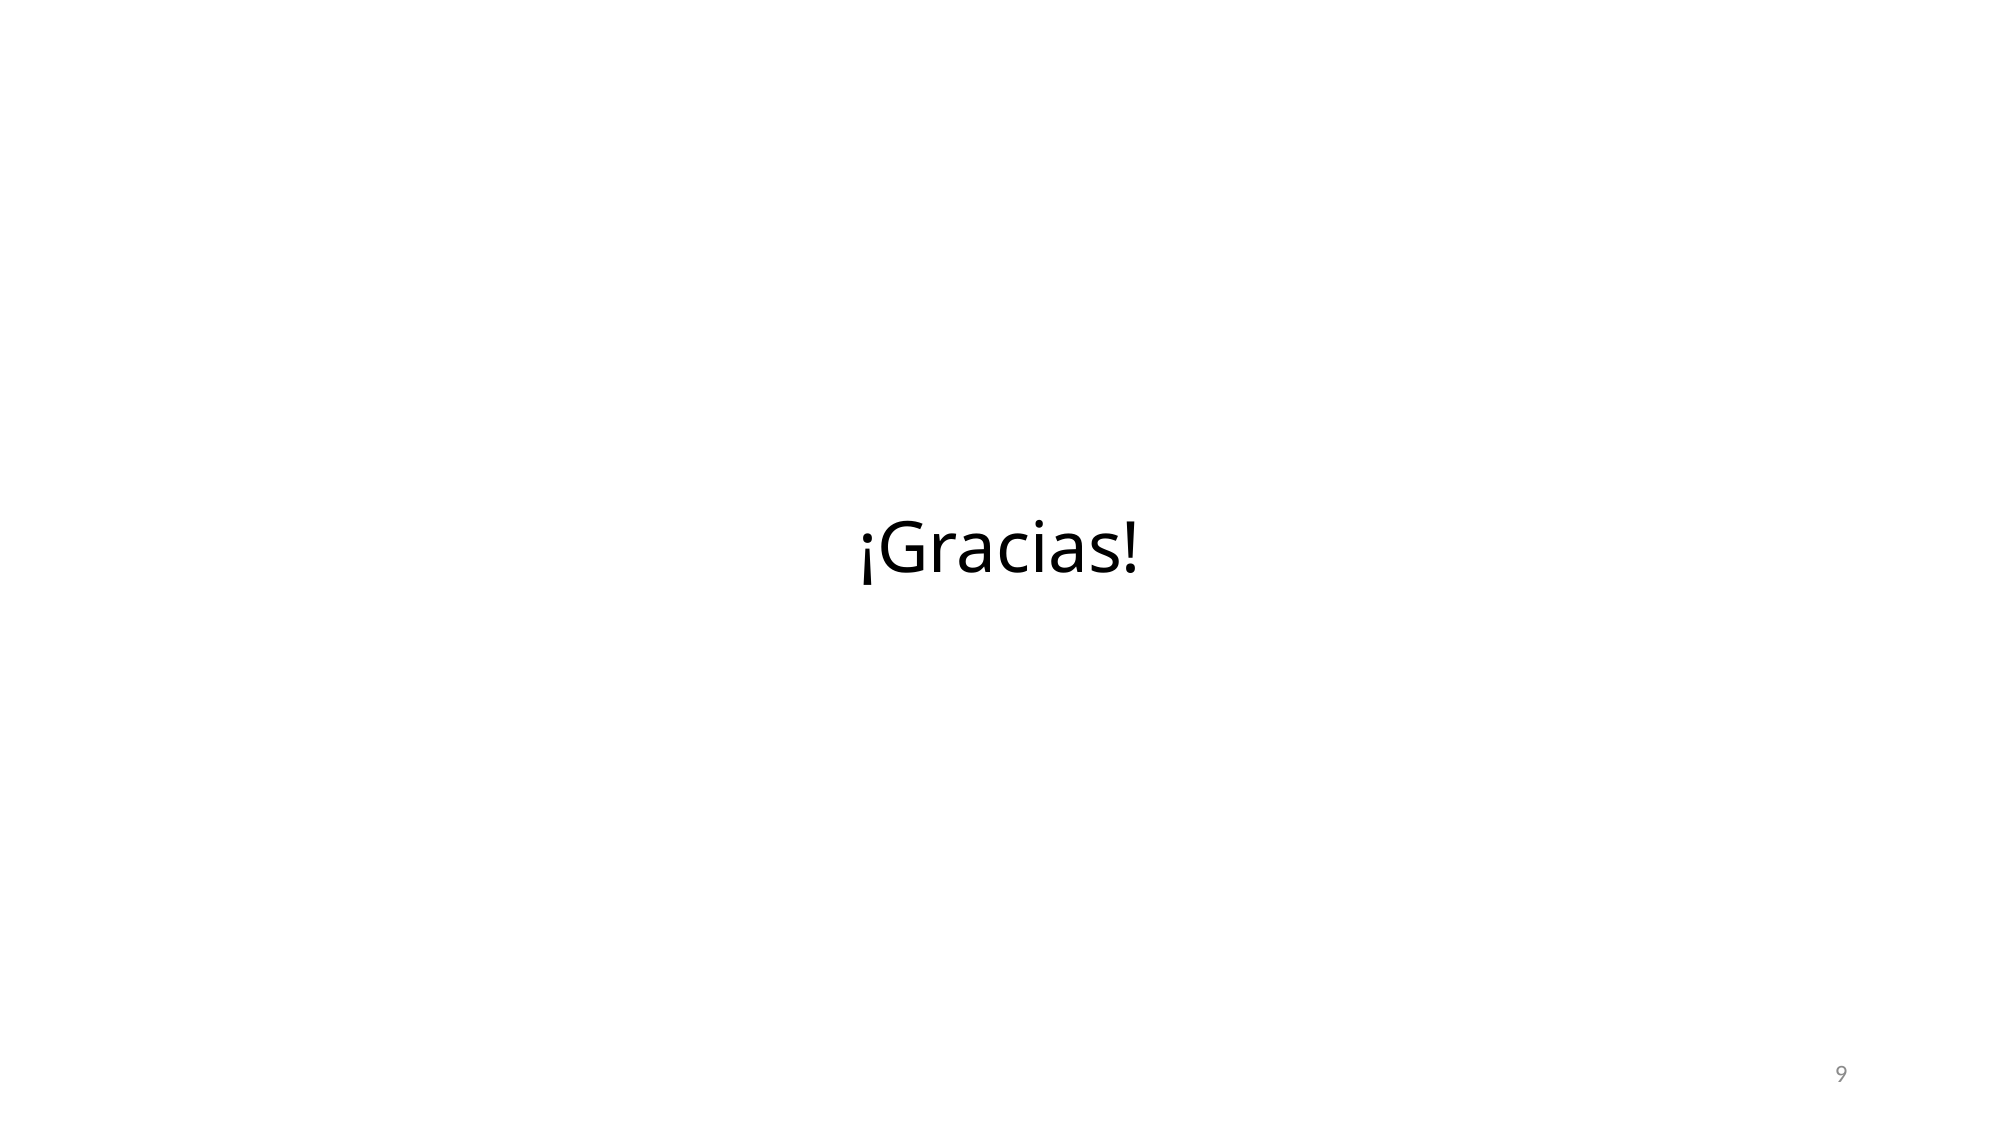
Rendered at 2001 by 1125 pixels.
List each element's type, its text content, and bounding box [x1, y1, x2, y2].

slide_number 9 [1412, 1042, 1863, 1103]
text_box ¡Gracias! [24, 469, 1975, 631]
